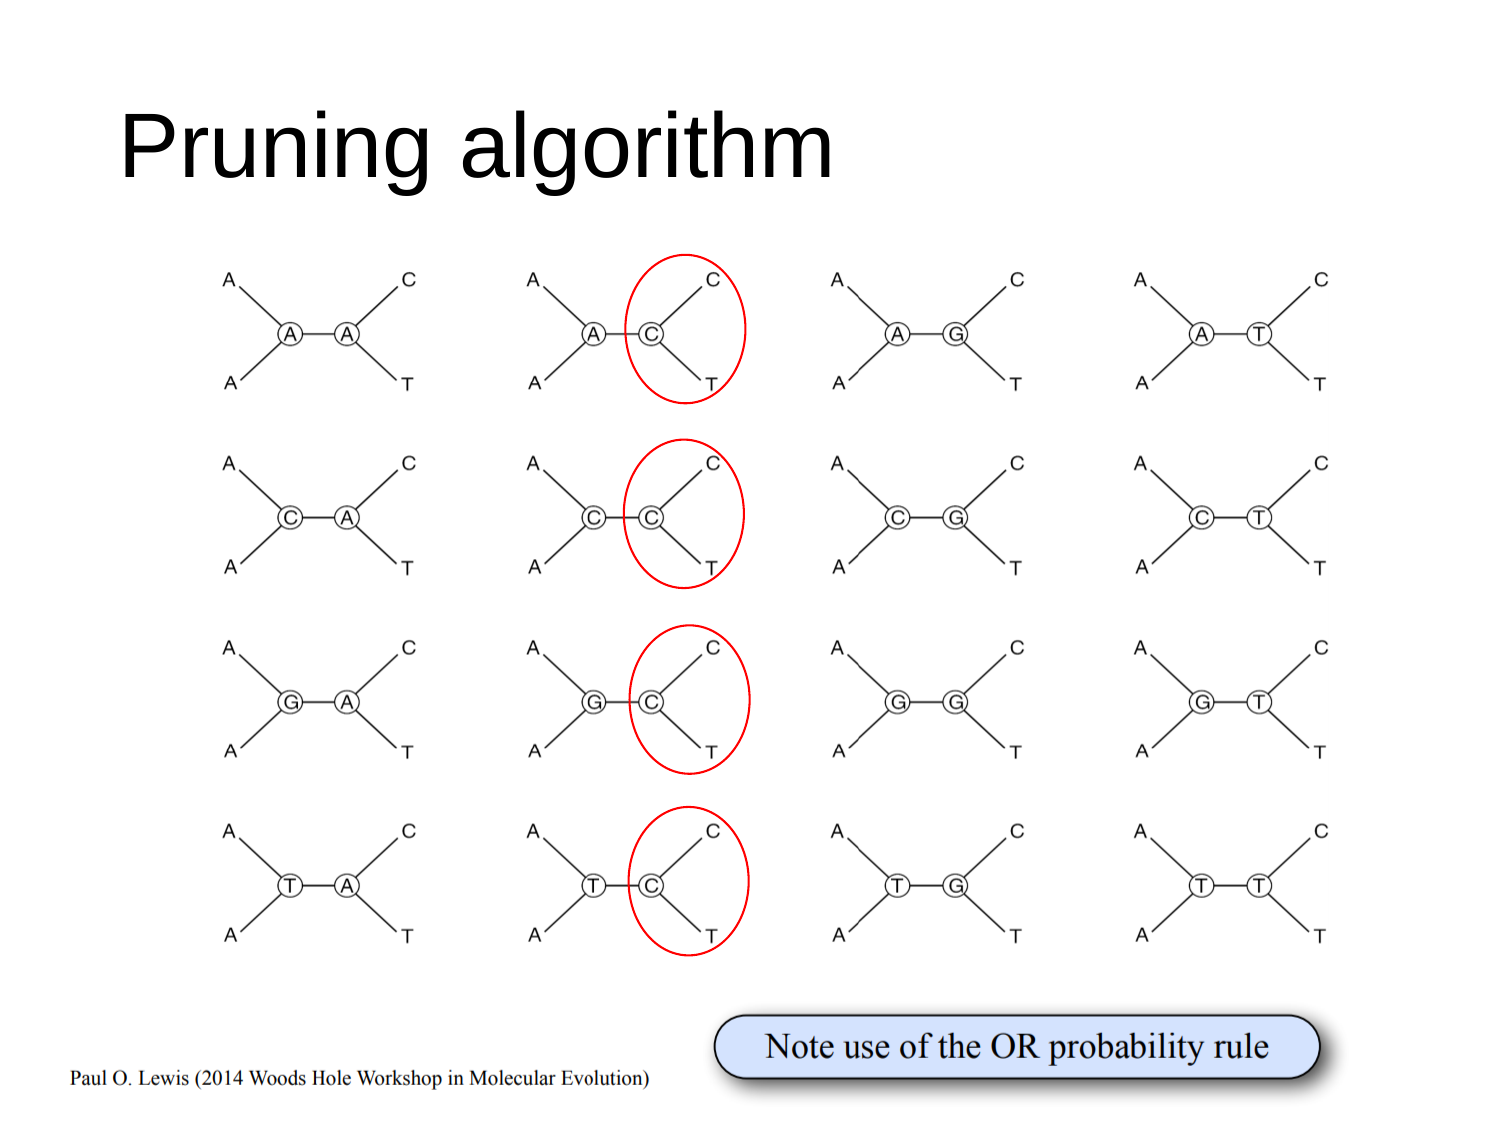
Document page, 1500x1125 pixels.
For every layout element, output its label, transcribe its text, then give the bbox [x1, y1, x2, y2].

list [46, 227, 1400, 1116]
title Pruning algorithm [103, 39, 1397, 227]
